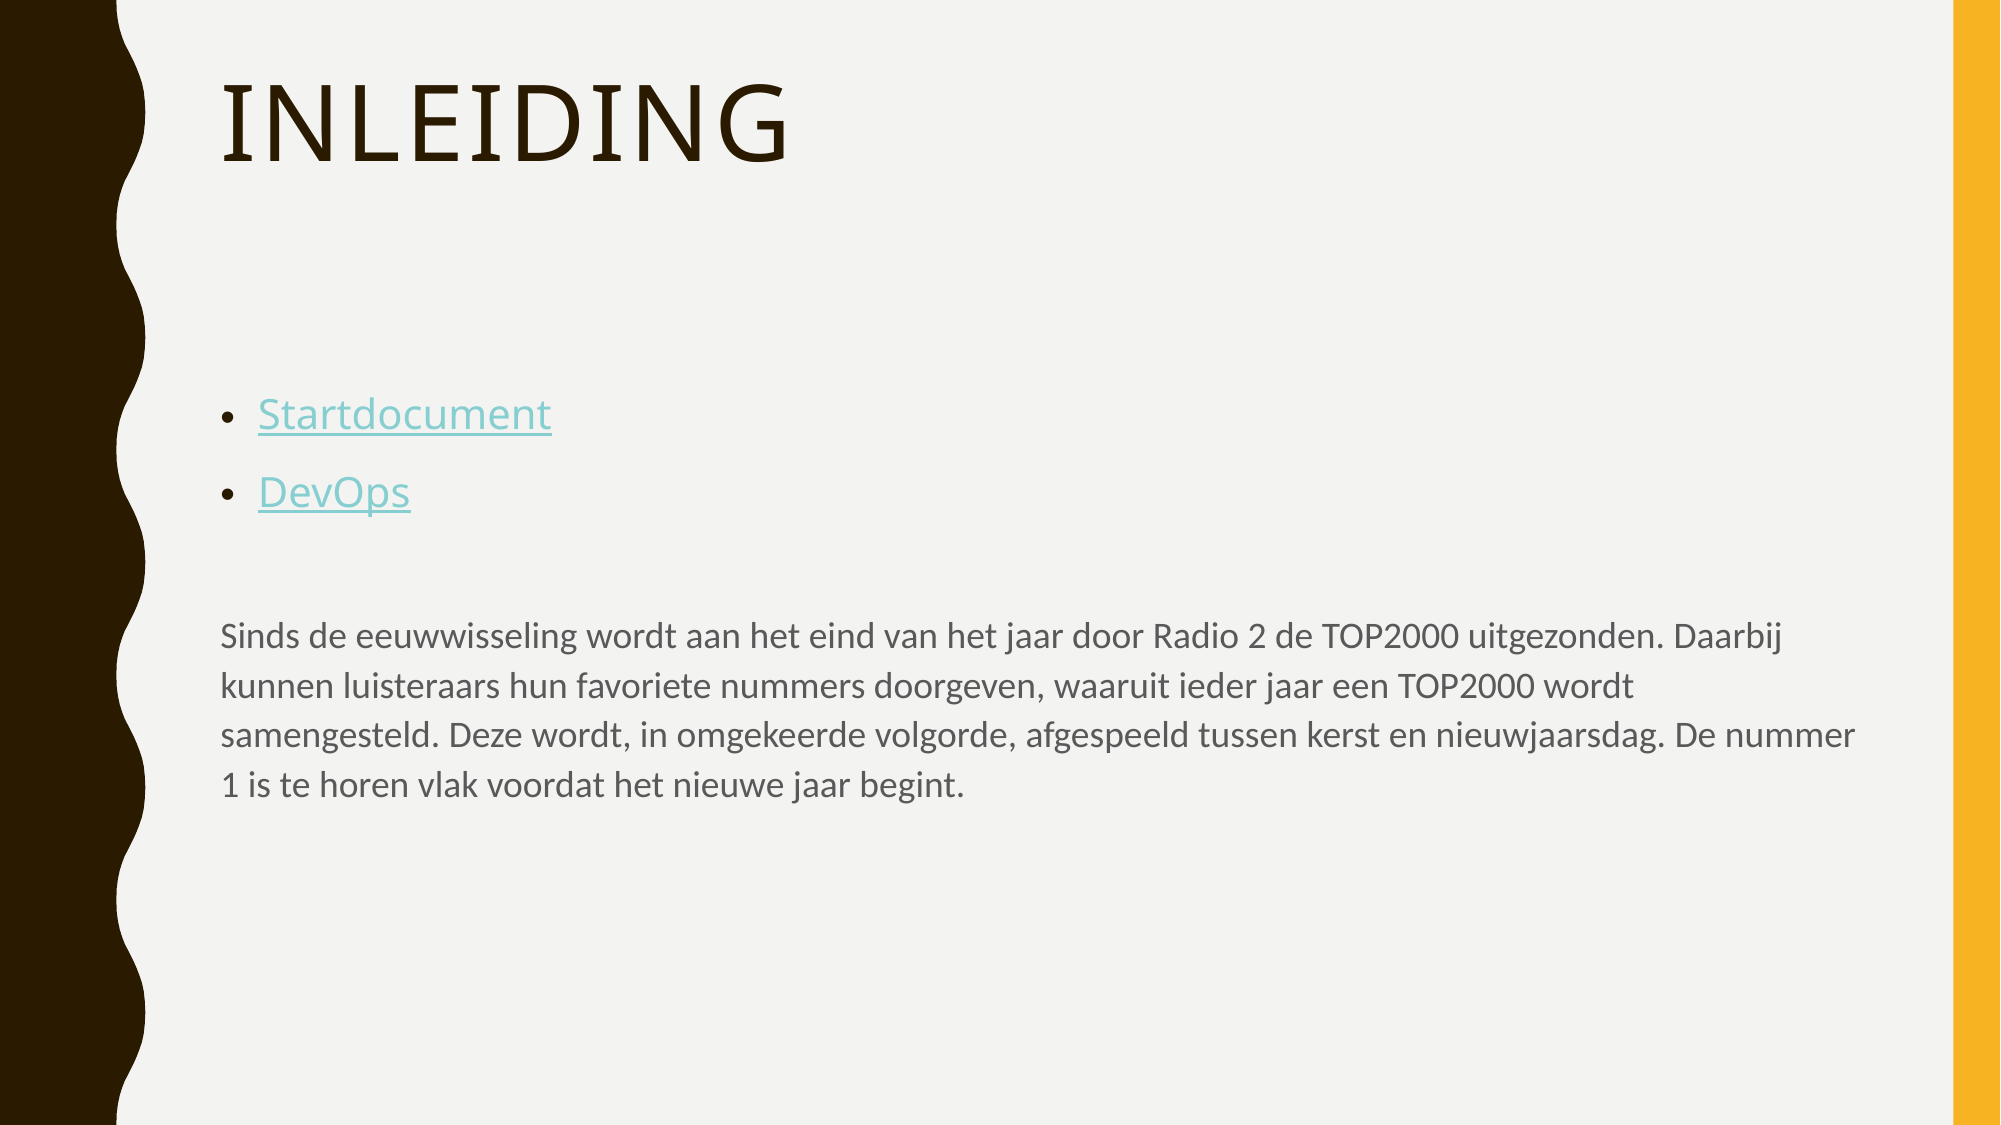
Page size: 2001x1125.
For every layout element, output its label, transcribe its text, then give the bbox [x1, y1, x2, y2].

title inleiding [205, 62, 1875, 308]
list Startdocument DevOps Sinds de eeuwwisseling wordt aan het eind van het jaar door Radio 2 de TOP2000 uitgezonden. Daarbij kunnen luisteraars hun favoriete nummers doorgeven, waaruit ieder jaar een TOP2000 wordt samengesteld. Deze wordt, in omgekeerde volgorde, afgespeeld tussen kerst en nieuwjaarsdag. De nummer 1 is te horen vlak voordat het nieuwe jaar begint. [205, 375, 1875, 965]
